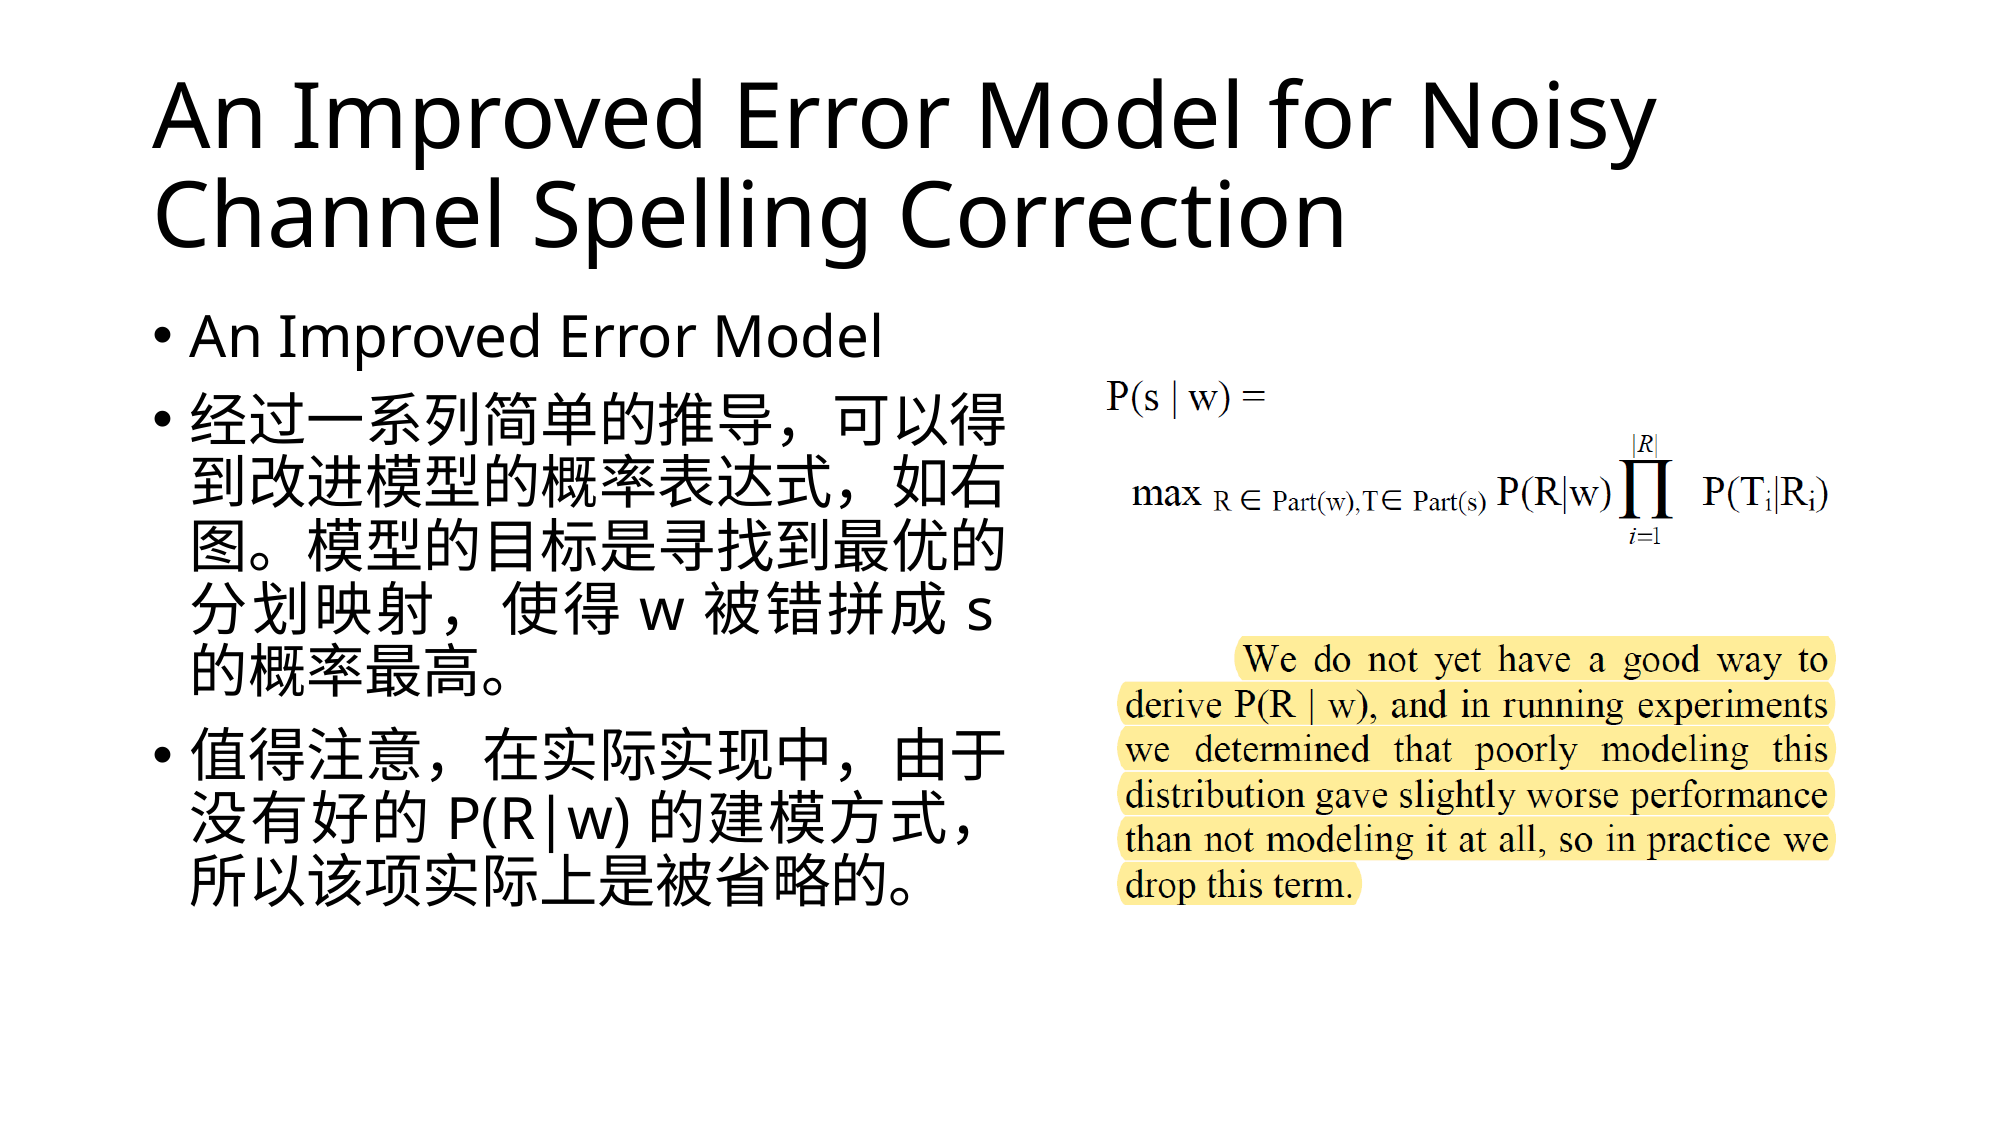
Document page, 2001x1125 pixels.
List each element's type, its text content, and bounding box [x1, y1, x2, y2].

picture [1097, 605, 1852, 929]
title An Improved Error Model for Noisy Channel Spelling Correction [137, 59, 1863, 278]
list An Improved Error Model 经过一系列简单的推导，可以得到改进模型的概率表达式，如右图。模型的目标是寻找到最优的分划映射，使得w被错拼成s的概率最高。 值得注意，在实际实现中，由于没有好的P(R|w)的建模方式，所以该项实际上是被省略的。 [137, 299, 1024, 1014]
picture [1097, 360, 1852, 571]
